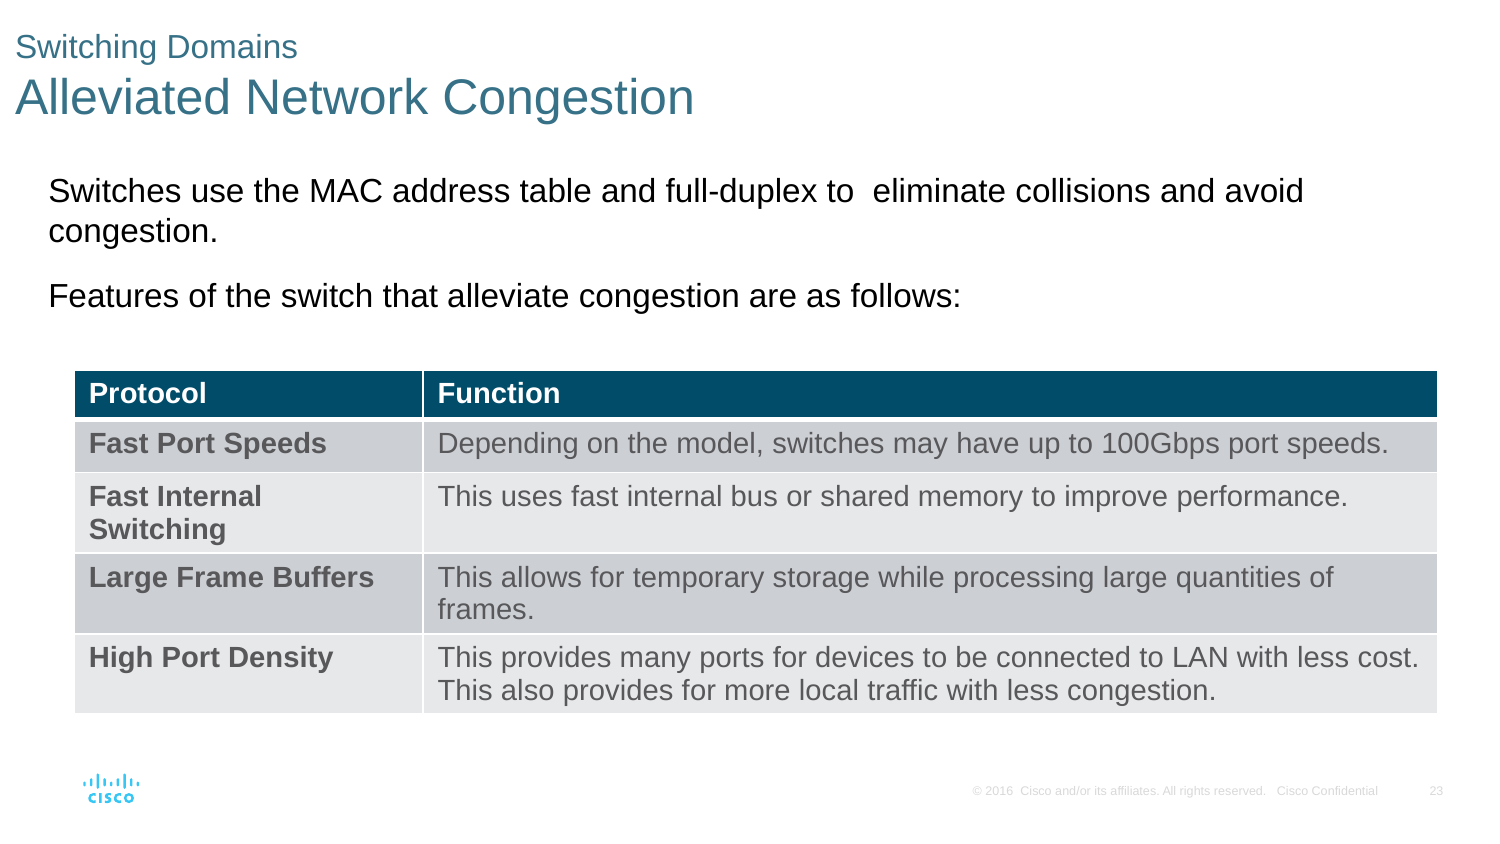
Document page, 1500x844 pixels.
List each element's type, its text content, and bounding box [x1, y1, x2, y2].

table_cell Large Frame Buffers [75, 554, 422, 633]
table_cell Depending on the model, switches may have up to 100Gbps port speeds. [424, 422, 1437, 472]
table_cell This provides many ports for devices to be connected to LAN with less cost. This also provides for more local traffic with less congestion. [424, 635, 1437, 713]
table_cell High Port Density [75, 635, 422, 713]
table_cell This uses fast internal bus or shared memory to improve performance. [424, 473, 1437, 552]
table_cell Fast Port Speeds [75, 422, 422, 472]
table_header Protocol [75, 371, 422, 417]
table_header Function [424, 371, 1437, 417]
title Switching Domains Alleviated Network Congestion [0, 6, 770, 143]
table_cell This allows for temporary storage while processing large quantities of frames. [424, 554, 1437, 633]
list Switches use the MAC address table and full-duplex to eliminate collisions and avoid congestion. Features of the switch that alleviate congestion are as follows: [33, 161, 1440, 325]
table_cell Fast Internal Switching [75, 473, 422, 552]
